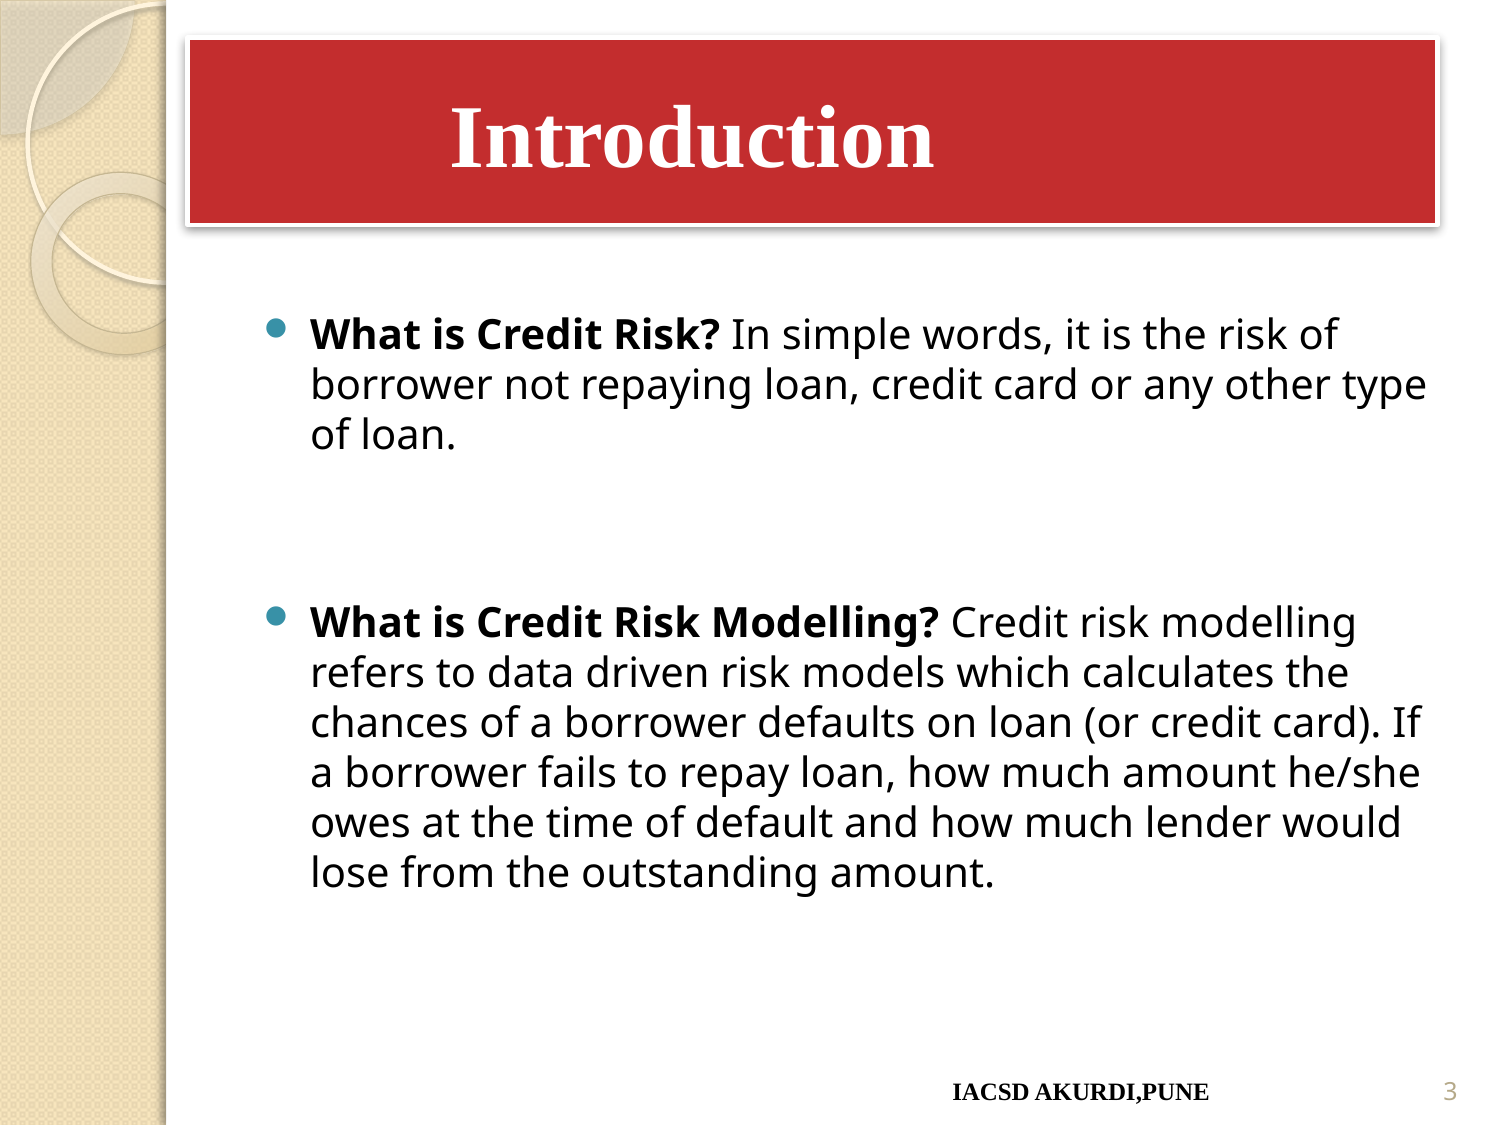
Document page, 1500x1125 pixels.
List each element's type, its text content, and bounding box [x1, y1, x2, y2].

slide_number 3 [1413, 1034, 1488, 1113]
list What is Credit Risk? In simple words, it is the risk of borrower not repaying loan, credit card or any other type of loan. What is Credit Risk Modelling? Credit risk modelling refers to data driven risk models which calculates the chances of a borrower defaults on loan (or credit card). If a borrower fails to repay loan, how much amount he/she owes at the time of default and how much lender would lose from the outstanding amount. [235, 237, 1466, 1025]
title Introduction [185, 35, 1440, 227]
footer IACSD AKURDI,PUNE [937, 1034, 1413, 1113]
